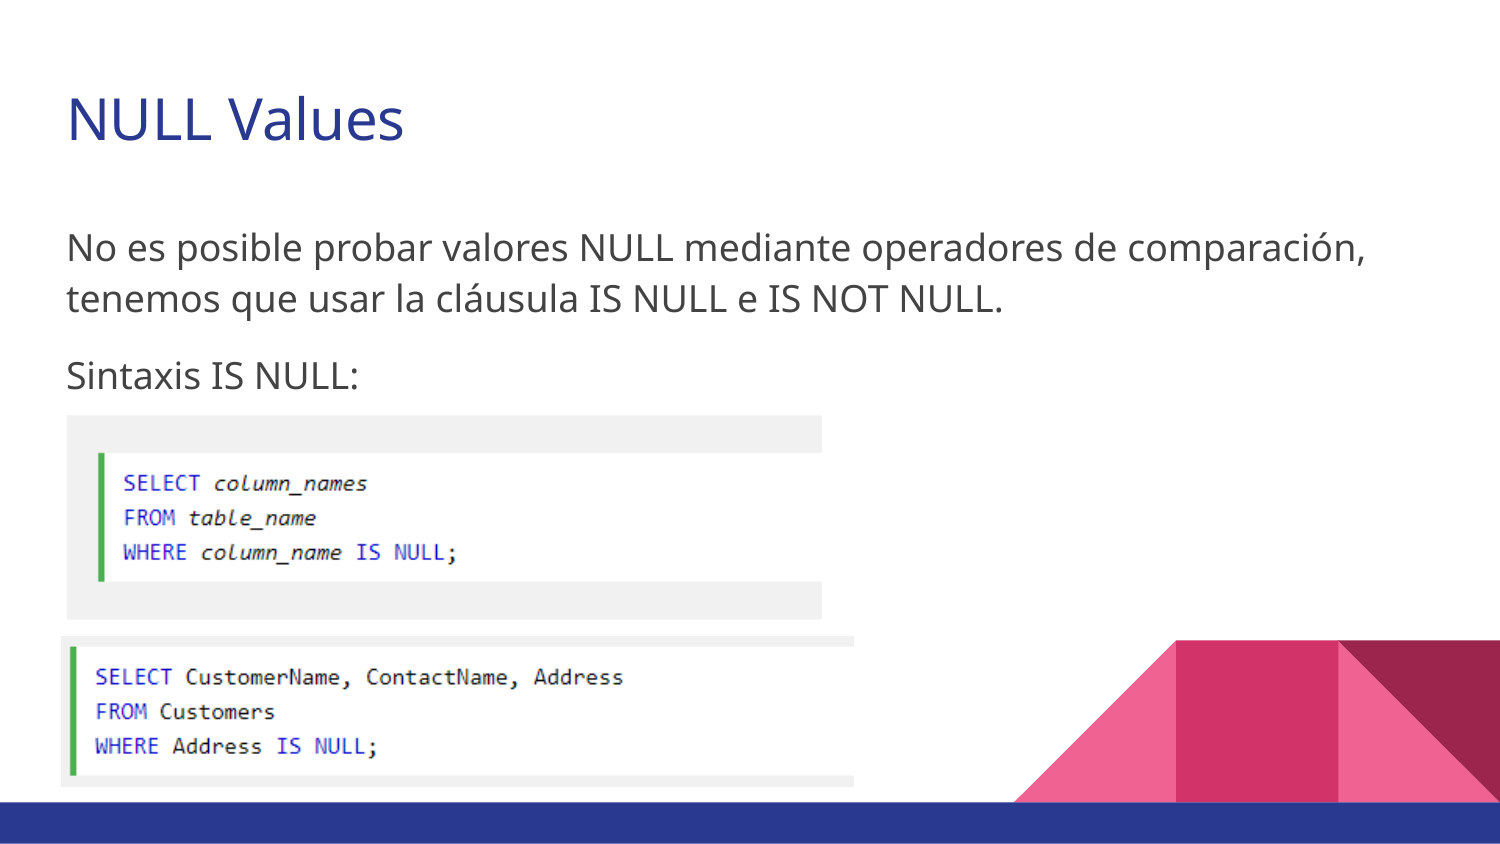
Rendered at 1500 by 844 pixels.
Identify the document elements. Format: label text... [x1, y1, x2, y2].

picture [60, 403, 854, 787]
title NULL Values [51, 67, 1449, 167]
list No es posible probar valores NULL mediante operadores de comparación, tenemos que usar la cláusula IS NULL e IS NOT NULL. Sintaxis IS NULL: [51, 201, 1449, 750]
